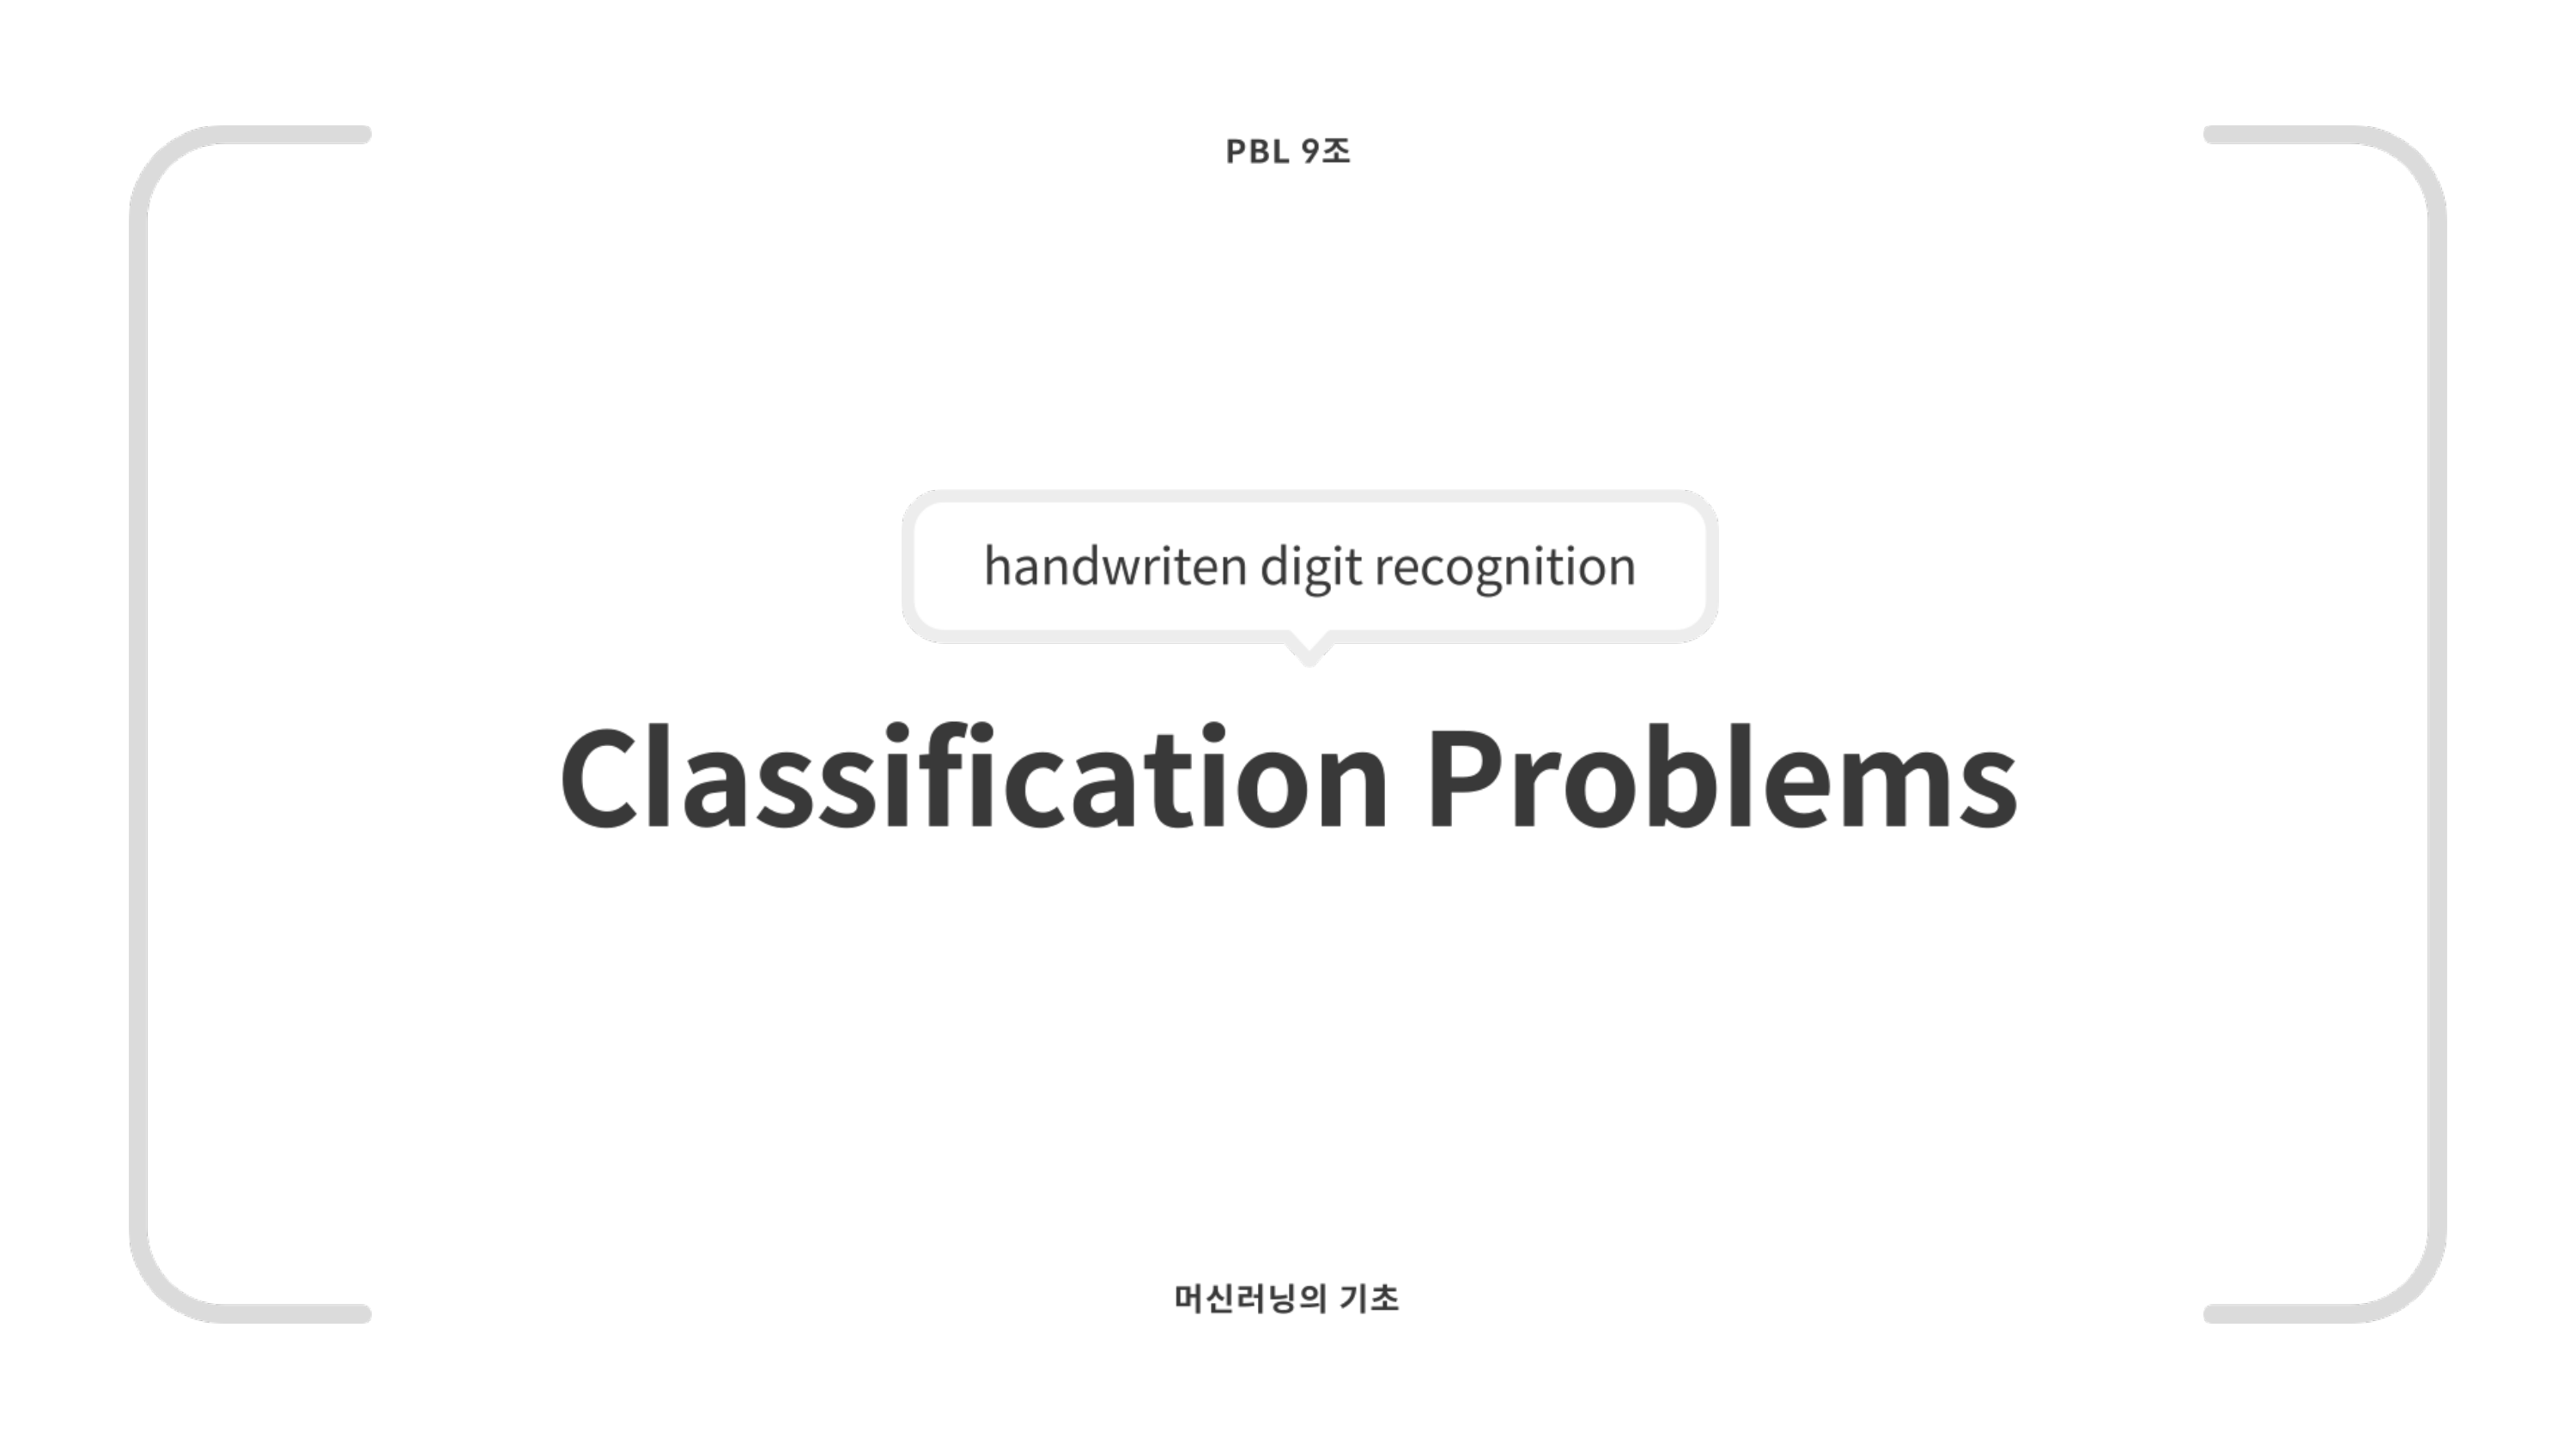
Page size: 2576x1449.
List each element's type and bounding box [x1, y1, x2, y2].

picture [959, 512, 1693, 650]
text_box [902, 489, 1719, 668]
picture [420, 638, 2190, 990]
picture [523, 115, 1727, 205]
picture [573, 1263, 1727, 1353]
text_box [2203, 124, 2447, 1324]
text_box [129, 124, 373, 1324]
